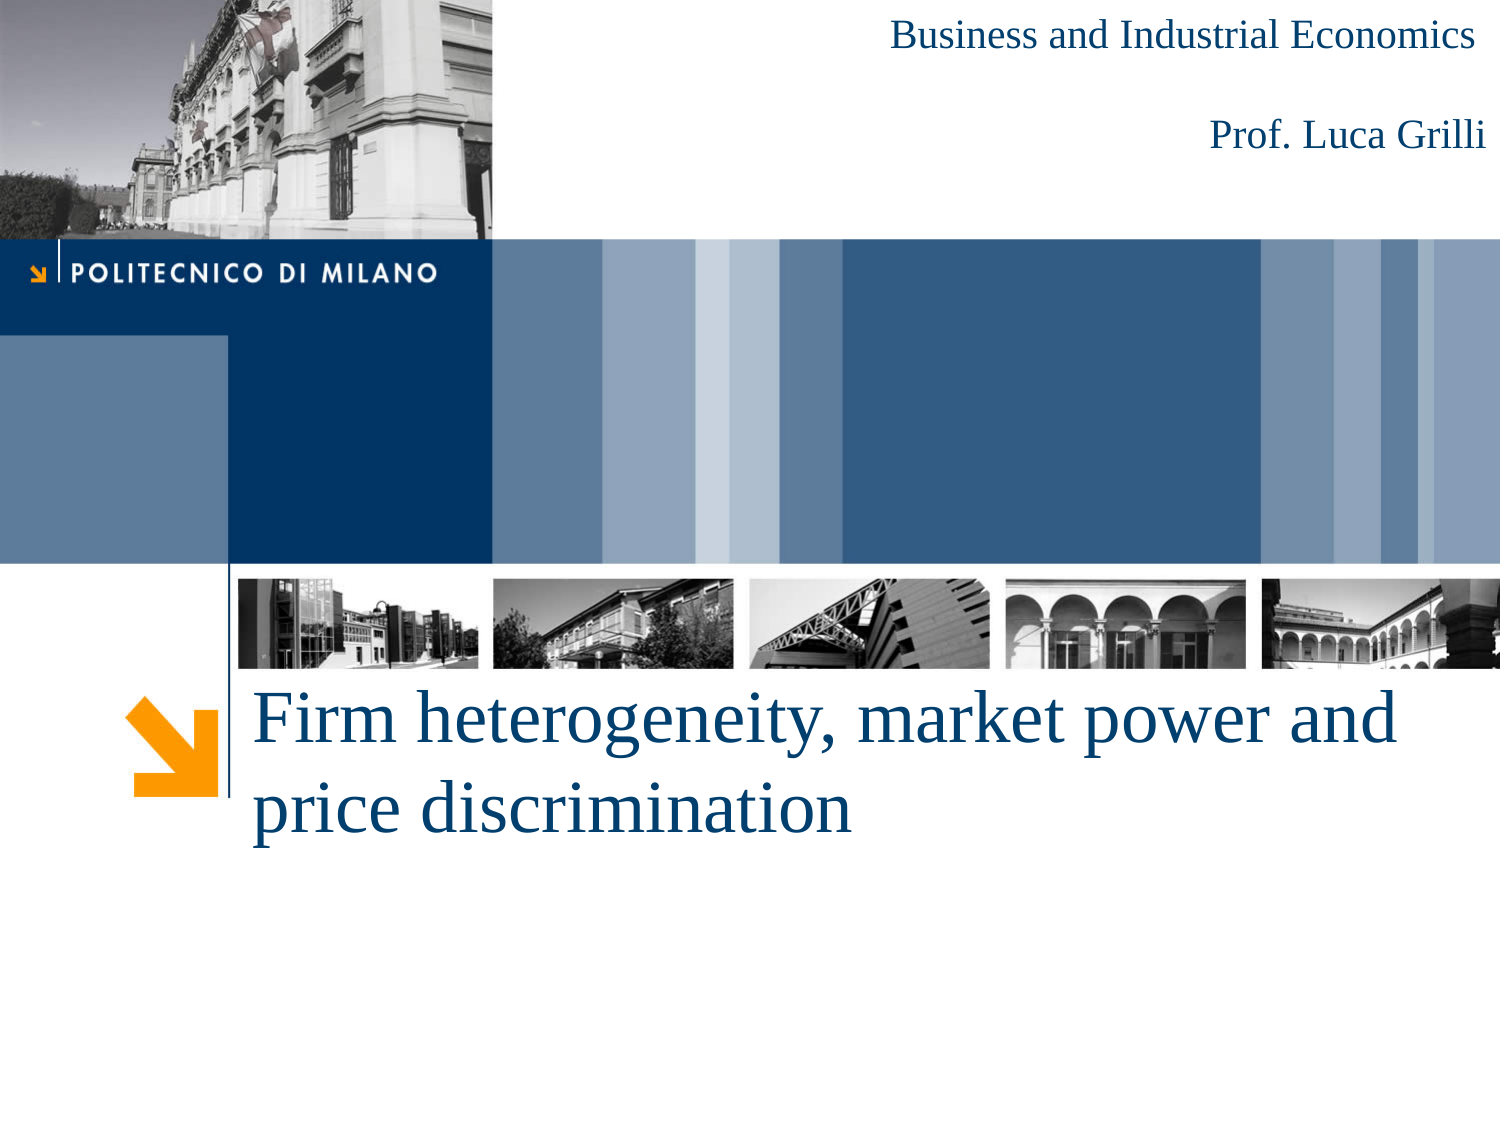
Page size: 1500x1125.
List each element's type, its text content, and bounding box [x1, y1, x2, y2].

picture [0, 0, 1500, 809]
text_box Firm heterogeneity, market power and price discrimination [252, 667, 1500, 848]
text_box Business and Industrial Economics Prof. Luca Grilli [226, 0, 1500, 213]
